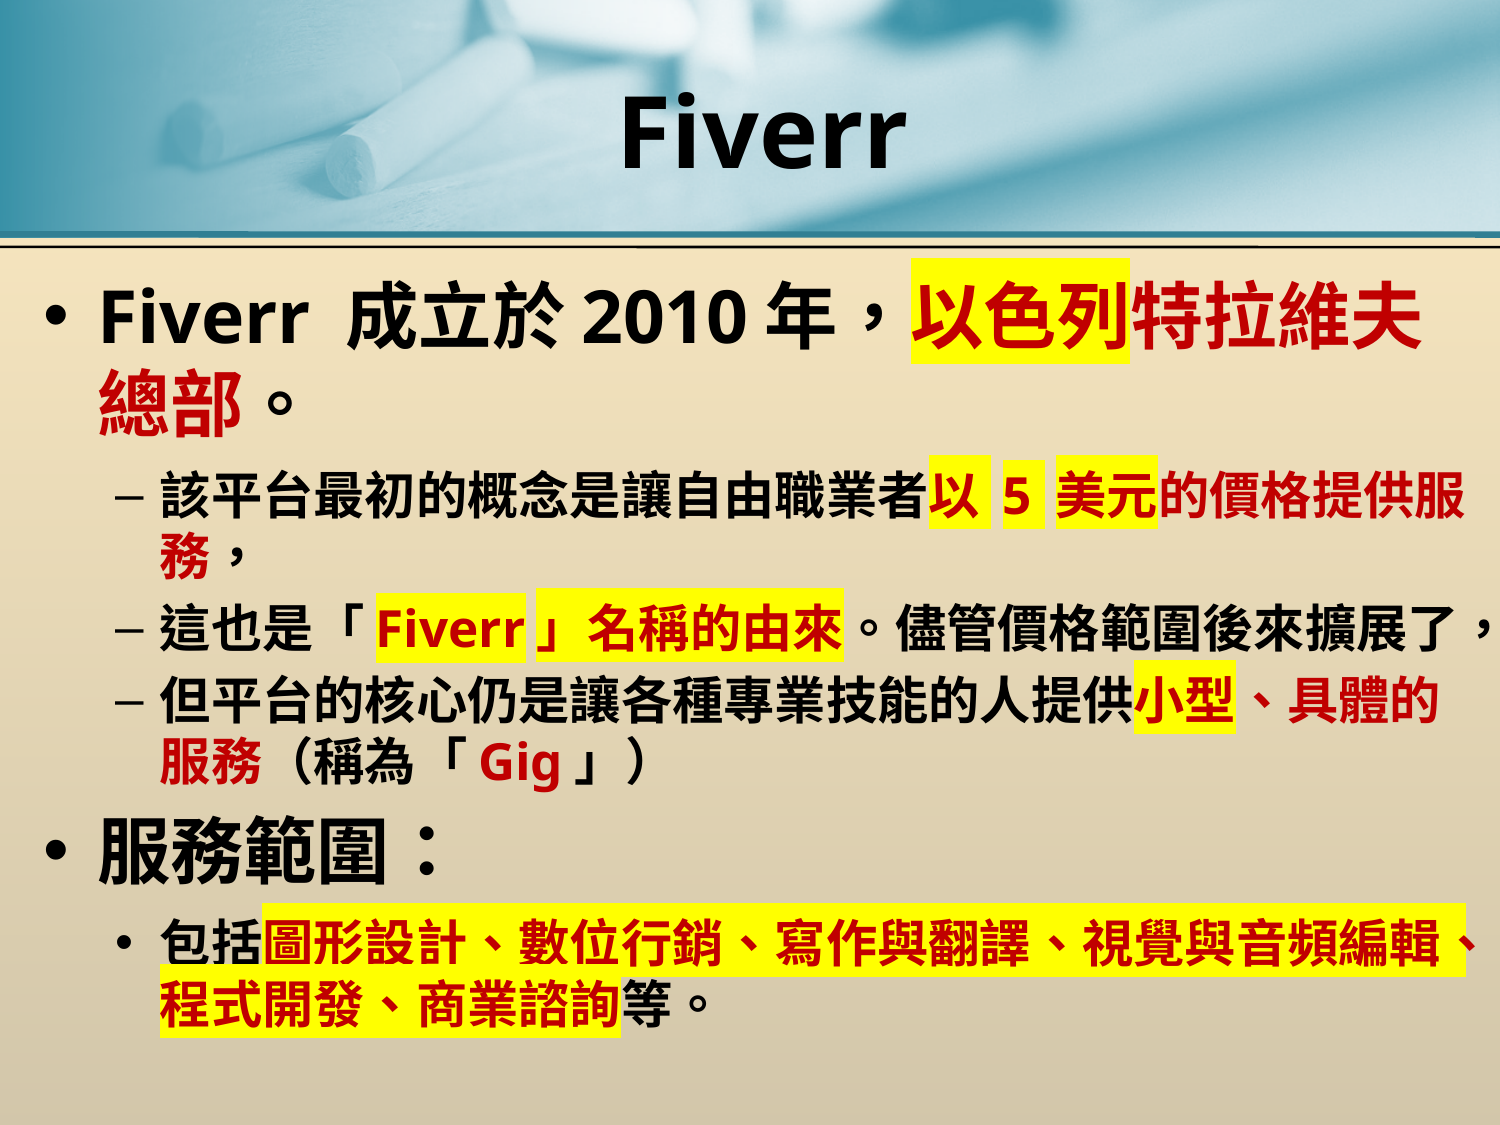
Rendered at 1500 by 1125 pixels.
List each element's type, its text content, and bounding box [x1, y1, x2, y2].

title Fiverr [45, 24, 1481, 233]
list Fiverr 成立於2010年，以色列特拉維夫總部。 該平台最初的概念是讓自由職業者以 5 美元的價格提供服務， 這也是「Fiverr」名稱的由來。儘管價格範圍後來擴展了， 但平台的核心仍是讓各種專業技能的人提供小型、具體的服務（稱為「Gig」） 服務範圍： 包括圖形設計、數位行銷、寫作與翻譯、視覺與音頻編輯、程式開發、商業諮詢等。 [29, 262, 1481, 1103]
